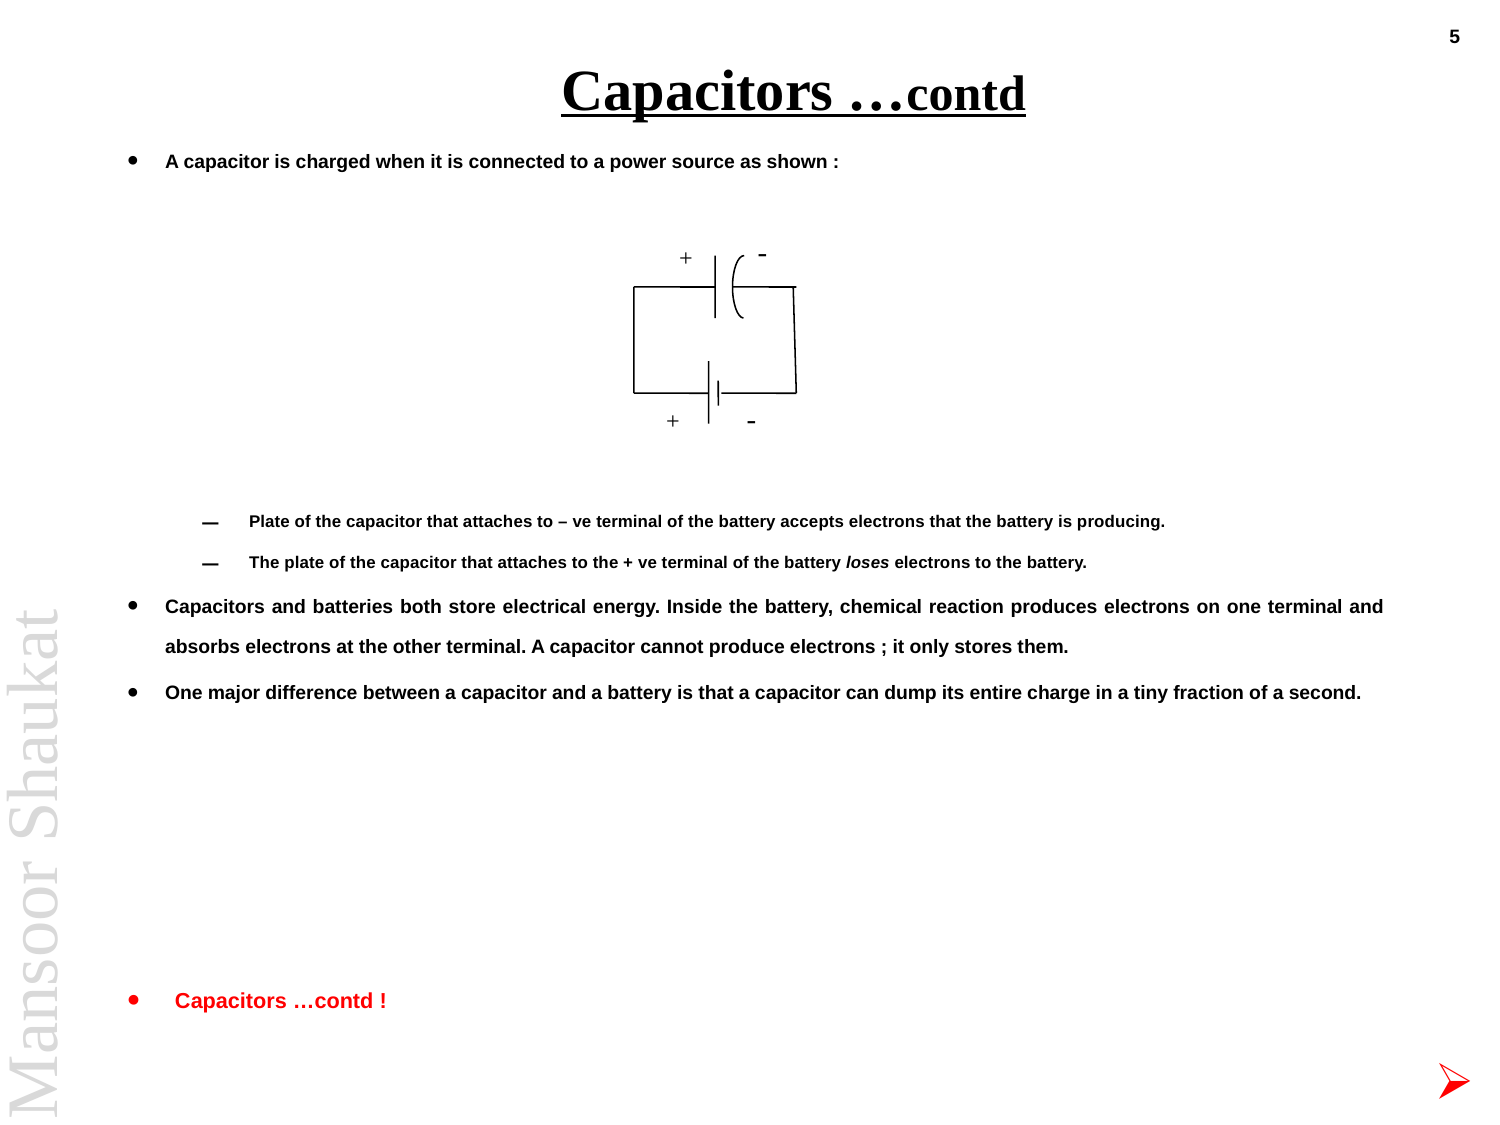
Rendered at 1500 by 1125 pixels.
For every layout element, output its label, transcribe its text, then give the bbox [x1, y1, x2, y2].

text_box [633, 219, 797, 463]
text_box A capacitor is charged when it is connected to a power source as shown : [112, 137, 1425, 213]
text_box [1420, 1049, 1497, 1125]
title Capacitors …contd [137, 49, 1451, 126]
text_box Capacitors …contd ! [112, 975, 1425, 1025]
slide_number 5 [1162, 12, 1476, 88]
text_box Plate of the capacitor that attaches to – ve terminal of the battery accepts electrons that the battery is producing. The plate of the capacitor that attaches to the + ve terminal of the battery loses electrons to the battery. Capacitors and batteries both store electrical energy. Inside the battery, chemical reaction produces electrons on one terminal and absorbs electrons at the other terminal. A capacitor cannot produce electrons ; it only stores them. One major difference between a capacitor and a battery is that a capacitor can dump its entire charge in a tiny fraction of a second. [112, 499, 1400, 950]
